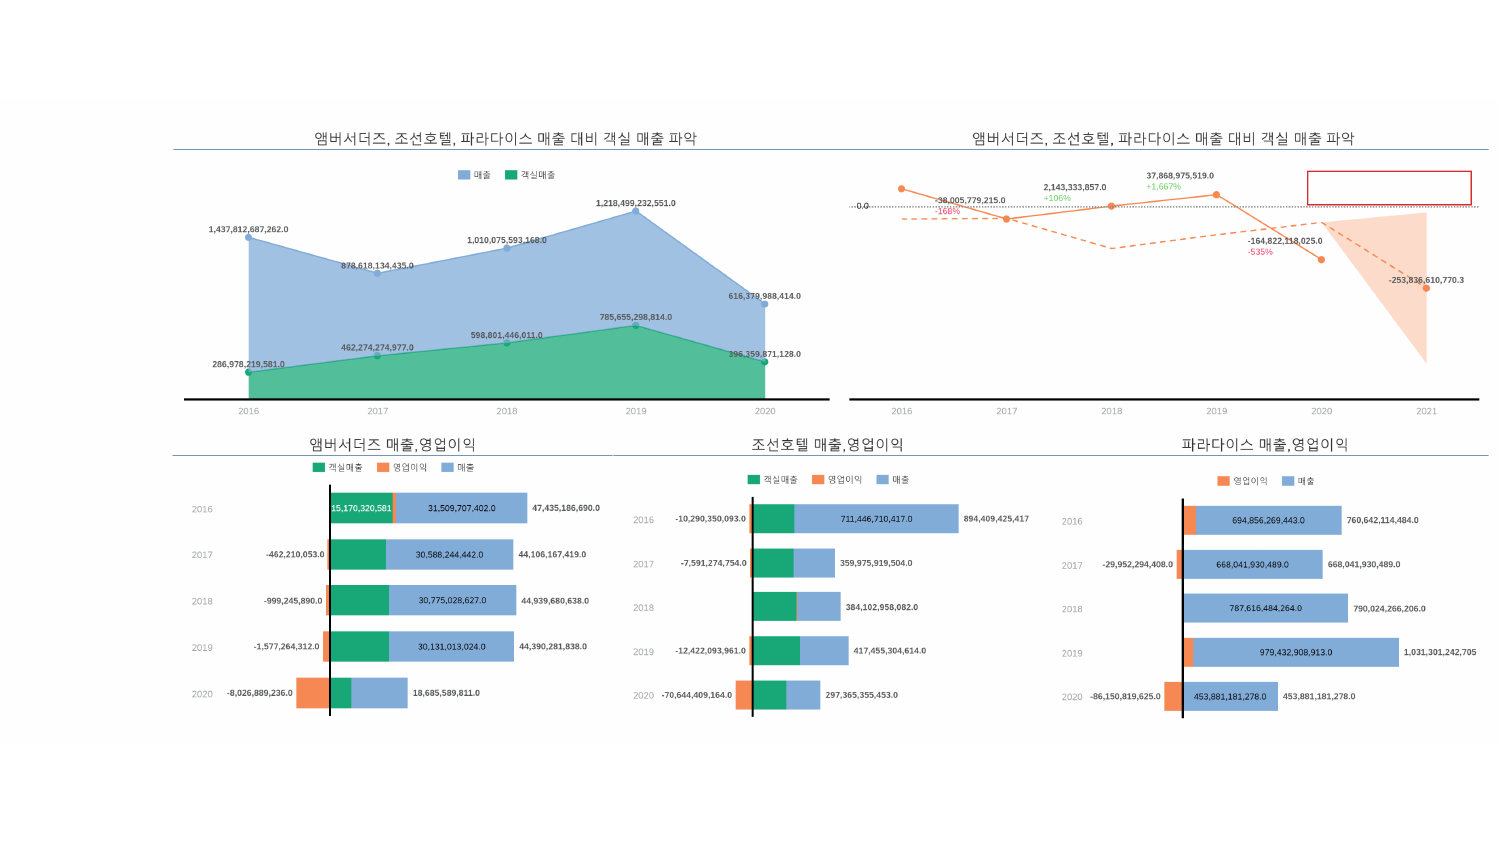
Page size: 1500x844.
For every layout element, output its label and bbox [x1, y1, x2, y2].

picture [0, 98, 1500, 745]
